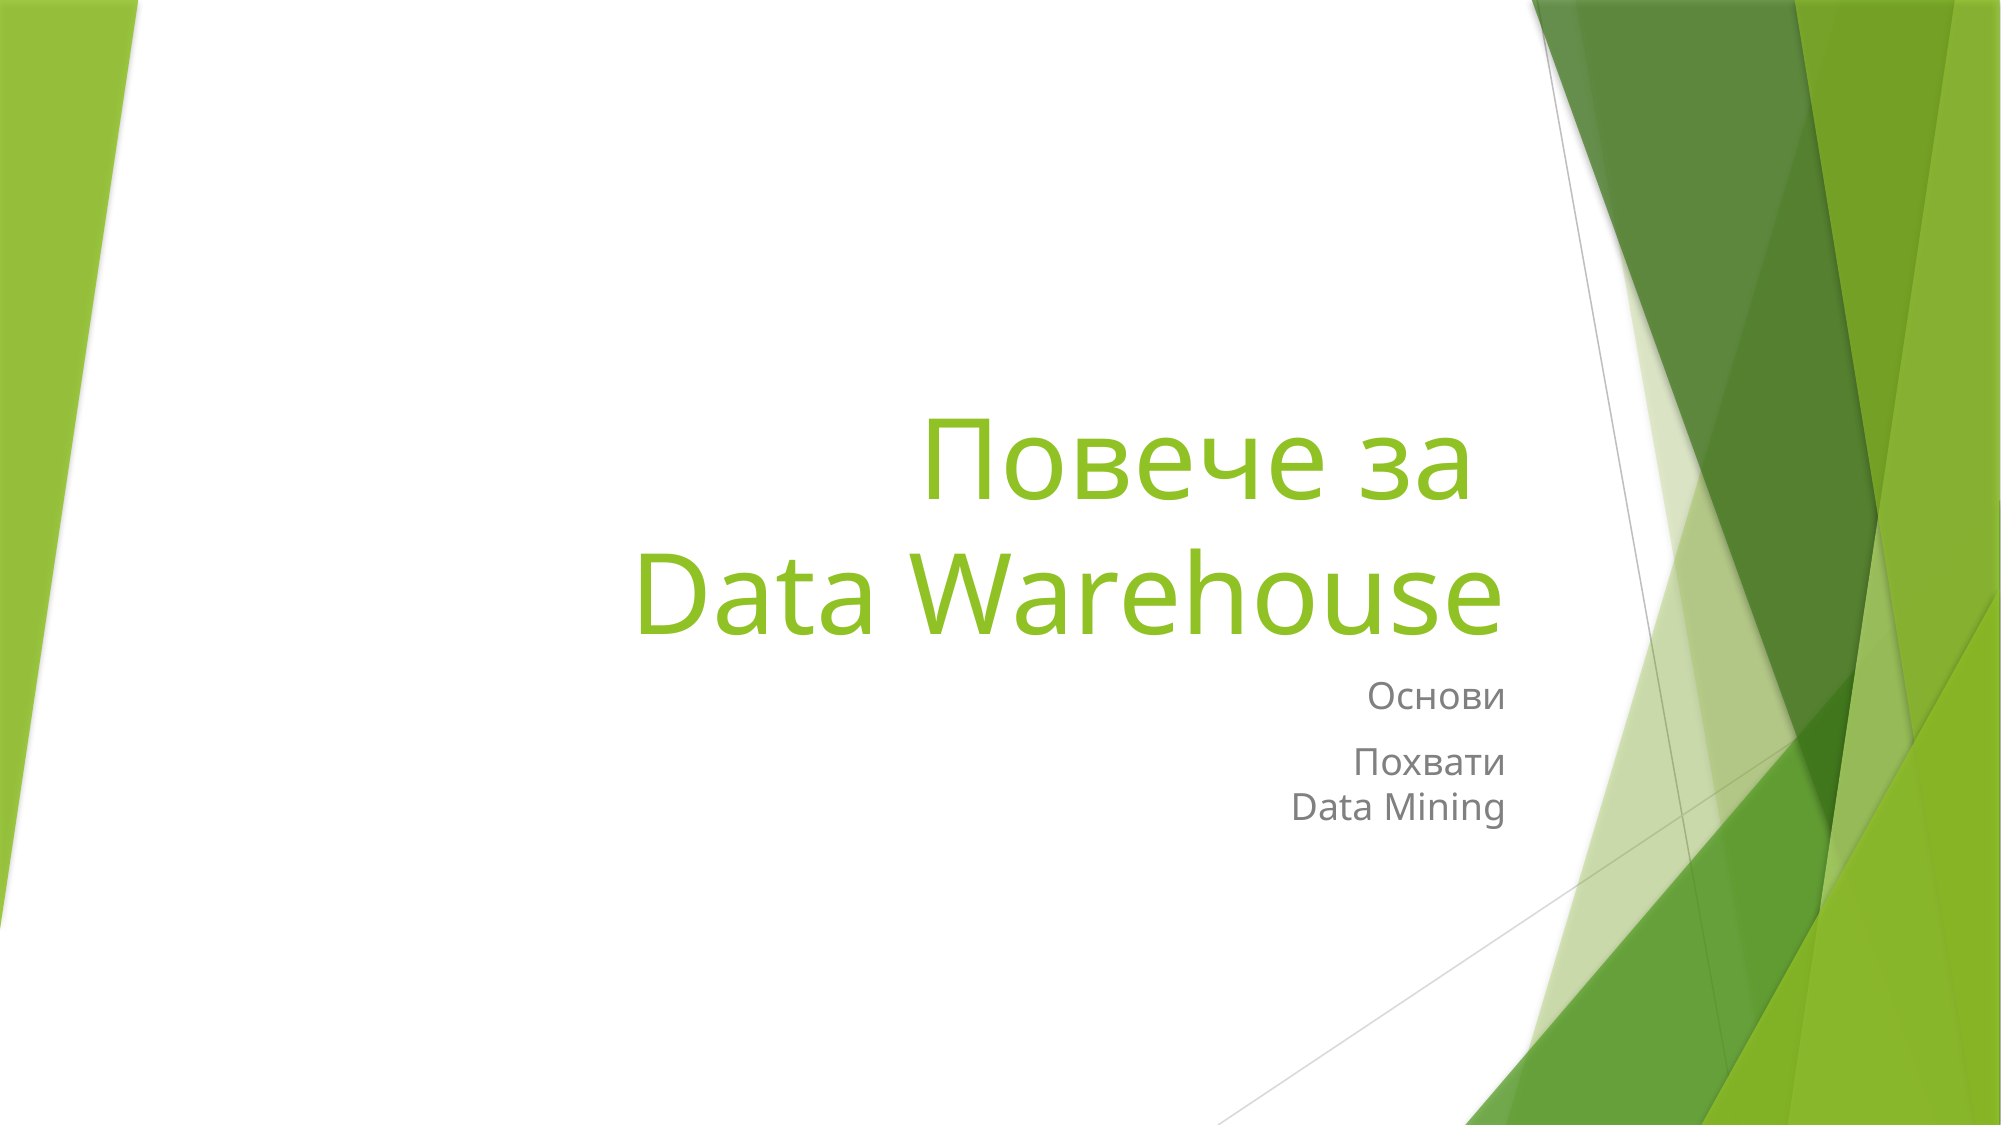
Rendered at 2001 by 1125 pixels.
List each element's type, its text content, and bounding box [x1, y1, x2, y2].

subtitle Основи Похвати Data Mining [247, 664, 1522, 845]
title Повече за Data Warehouse [247, 394, 1522, 664]
